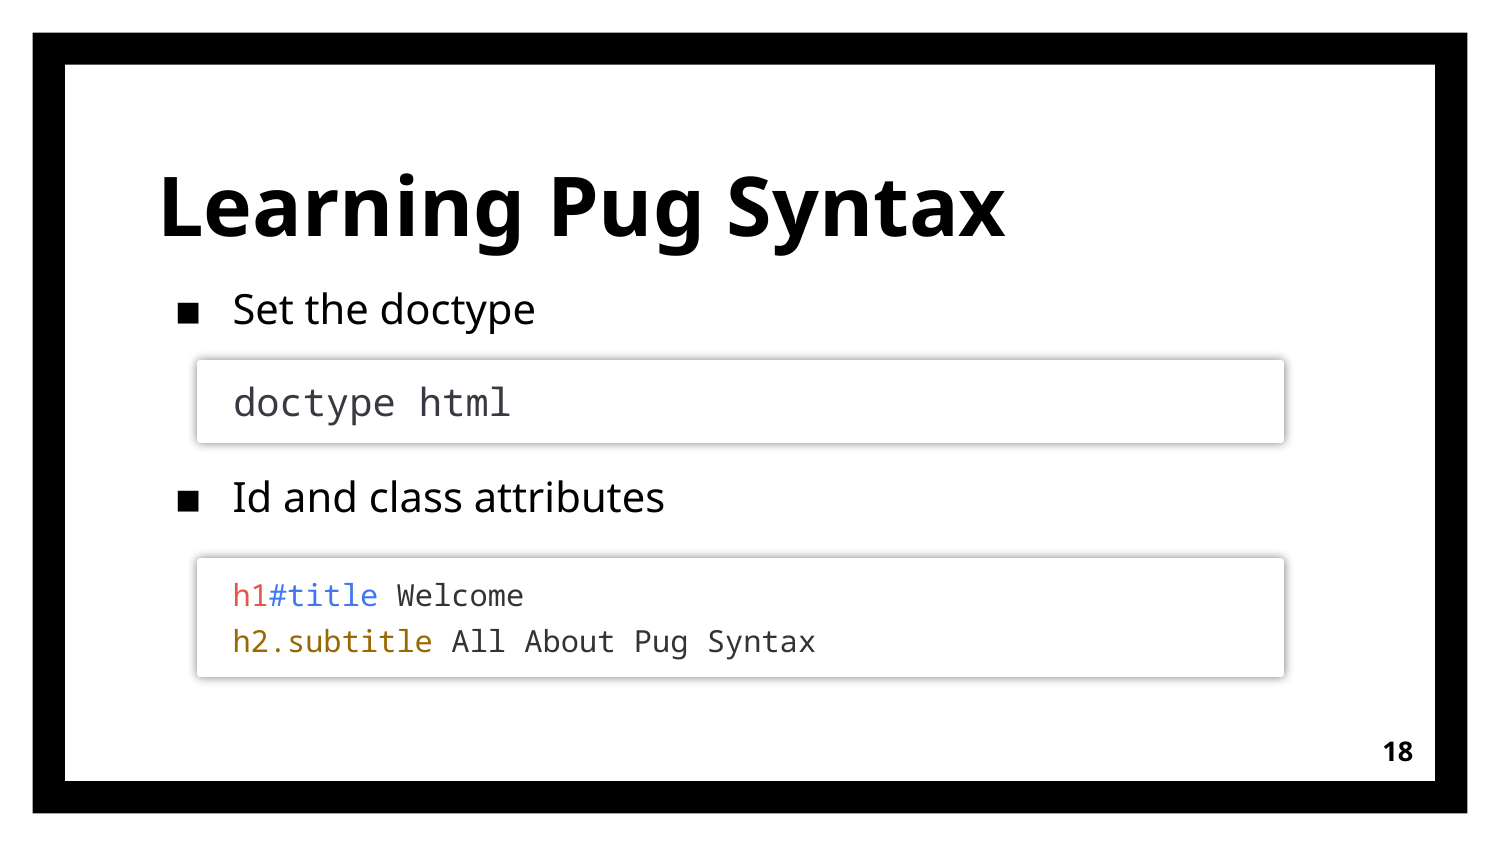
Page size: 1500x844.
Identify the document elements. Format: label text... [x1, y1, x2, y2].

text_box h1#title Welcome h2.subtitle All About Pug Syntax [200, 561, 1281, 675]
list Set the doctype Id and class attributes [142, 268, 1358, 765]
title Learning Pug Syntax [142, 139, 1339, 268]
text_box doctype html [200, 362, 1281, 440]
slide_number 18 [1338, 720, 1429, 786]
